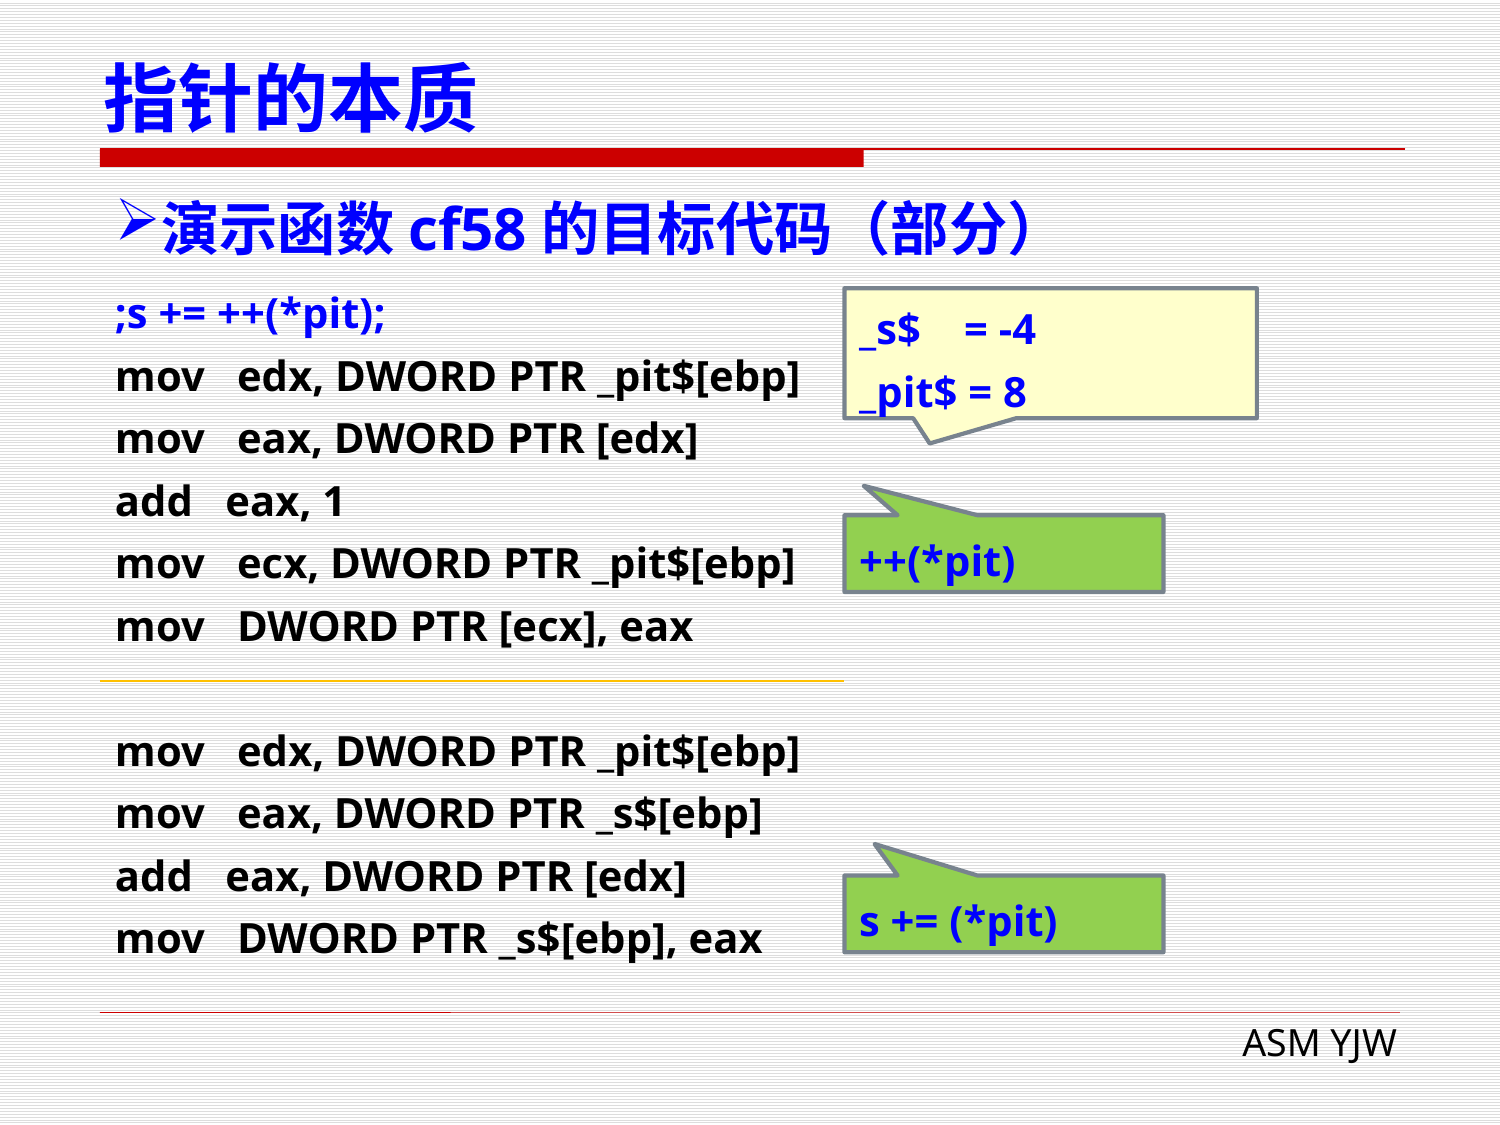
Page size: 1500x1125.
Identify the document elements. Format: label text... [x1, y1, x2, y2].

text_box ++(*pit) [842, 483, 1166, 595]
text_box 演示函数cf58的目标代码（部分） [100, 184, 1400, 270]
text_box s += (*pit) [842, 841, 1166, 955]
title 指针的本质 [88, 42, 1448, 149]
text_box ;s += ++(*pit); mov edx, DWORD PTR _pit$[ebp] mov eax, DWORD PTR [edx] add eax, 1 mov ecx, DWORD PTR _pit$[ebp] mov DWORD PTR [ecx], eax mov edx, DWORD PTR _pit$[ebp] mov eax, DWORD PTR _s$[ebp] add eax, DWORD PTR [edx] mov DWORD PTR _s$[ebp], eax [100, 267, 1376, 970]
text_box _s$ = -4 _pit$ = 8 [842, 286, 1259, 446]
